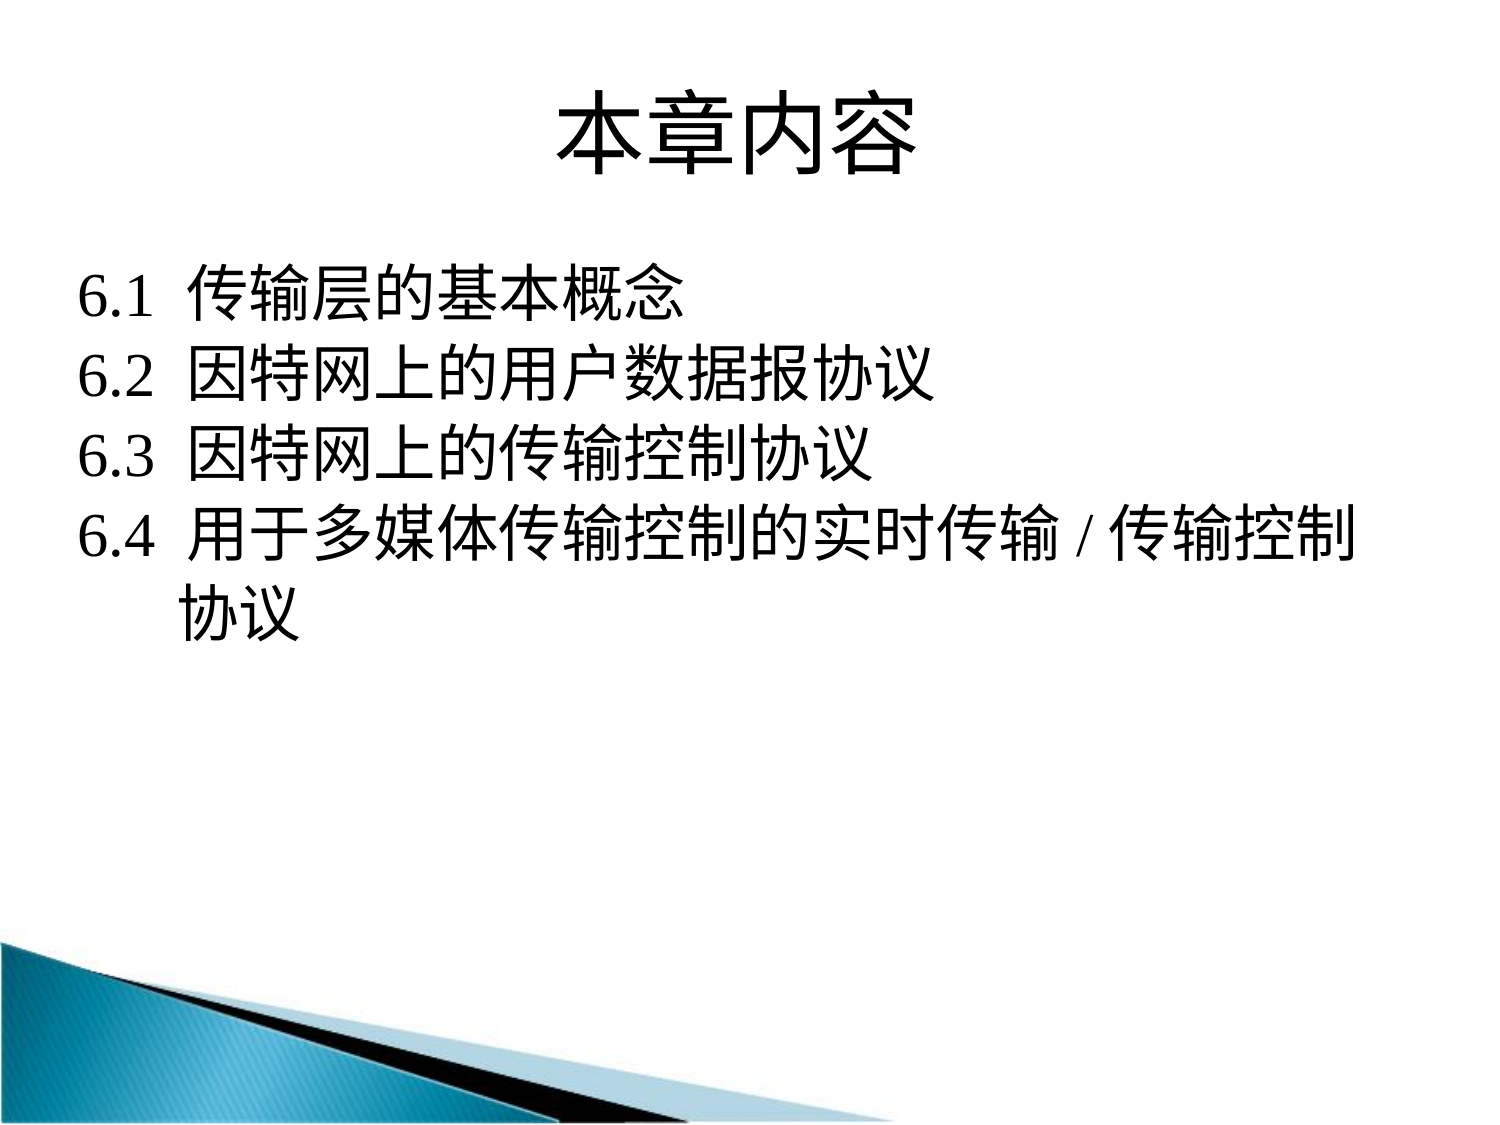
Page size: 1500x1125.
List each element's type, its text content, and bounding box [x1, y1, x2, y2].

list 6.1 传输层的基本概念 6.2 因特网上的用户数据报协议 6.3 因特网上的传输控制协议 6.4 用于多媒体传输控制的实时传输/传输控制 协议 [62, 254, 1413, 998]
title 本章内容 [62, 37, 1413, 226]
picture [0, 823, 914, 1125]
